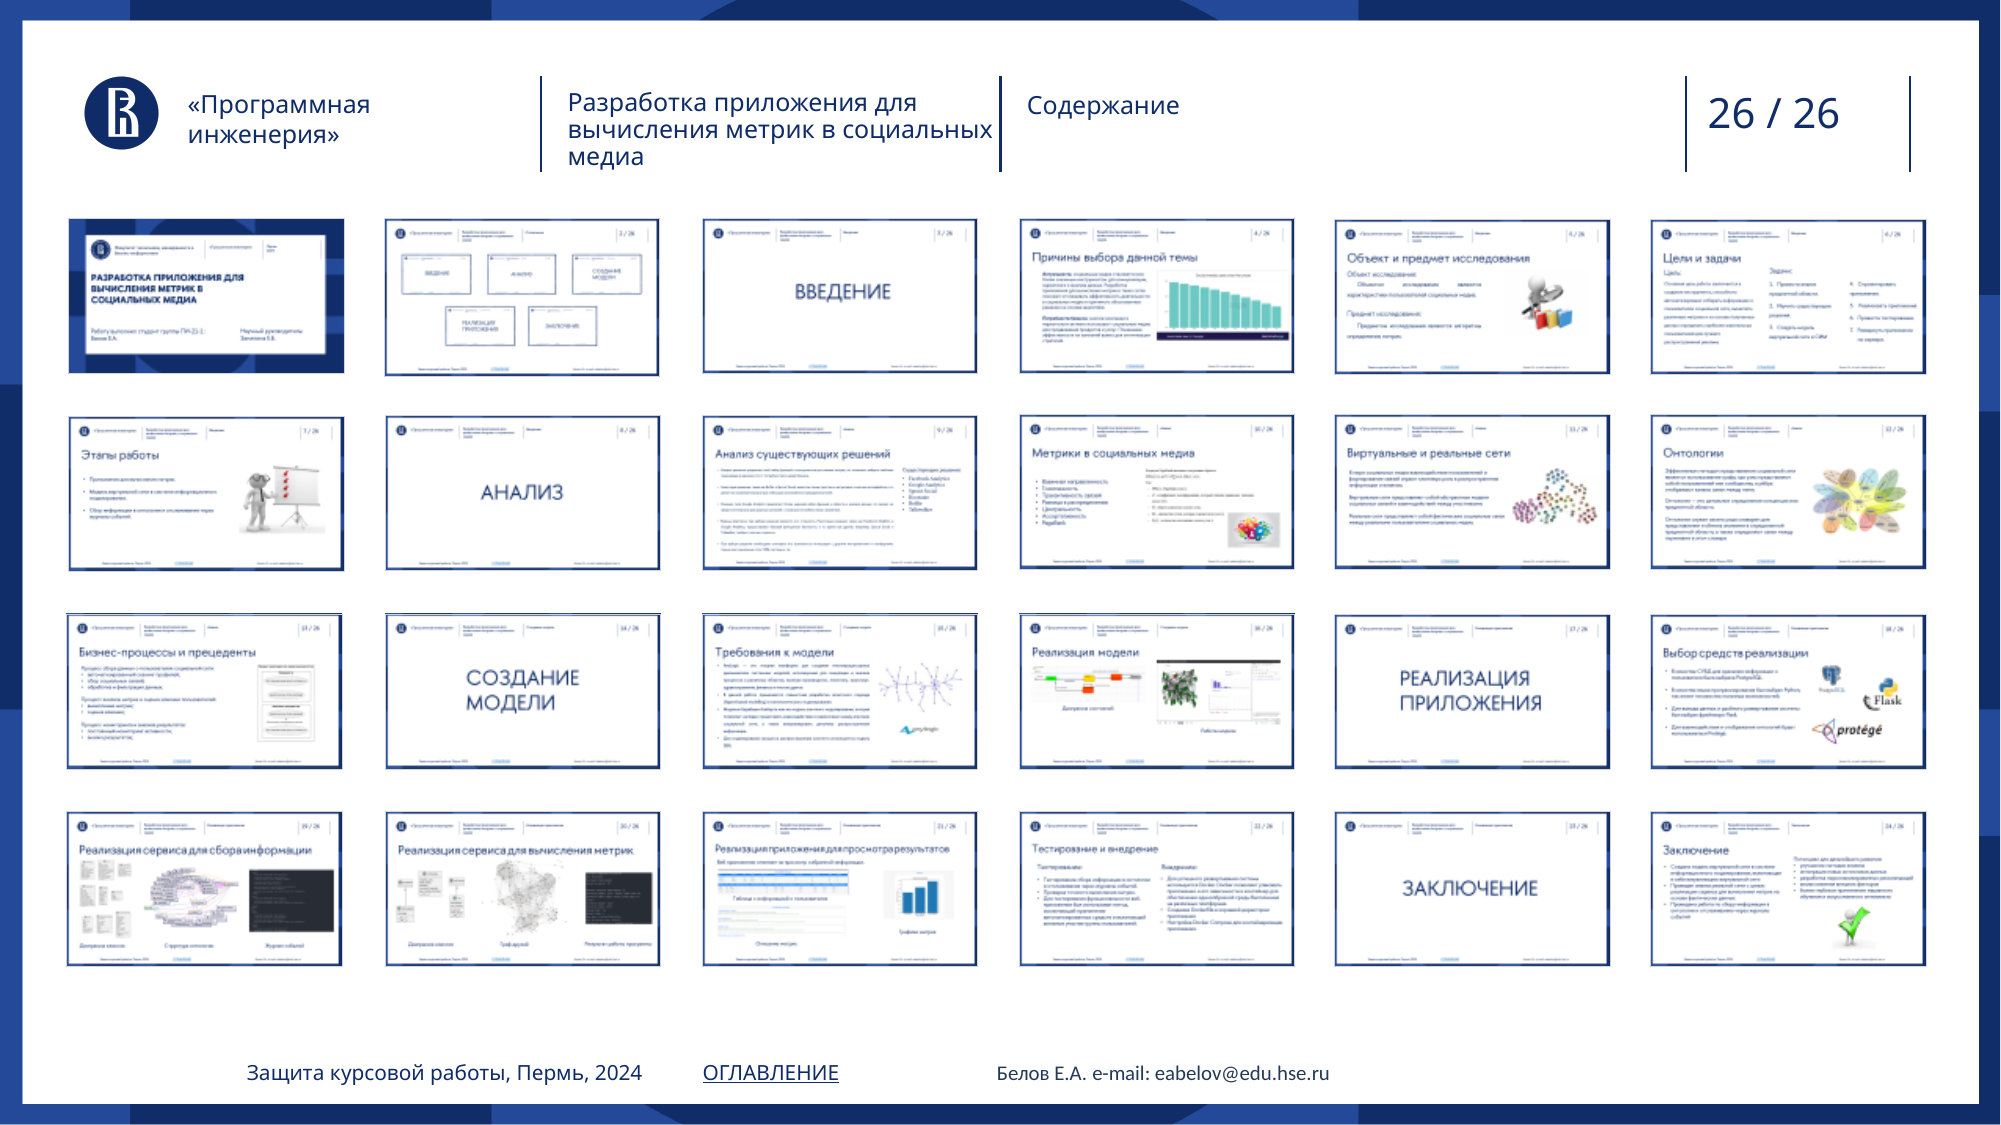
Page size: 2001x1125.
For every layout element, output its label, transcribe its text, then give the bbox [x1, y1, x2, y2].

list Содержание [1026, 90, 1367, 157]
text_box Защита курсовой работы, Пермь, 2024 ОГЛАВЛЕНИЕ Белов Е.А. e-mail: eabelov@edu.hse.ru [157, 1051, 2000, 1120]
picture [0, 0, 2001, 1125]
list «Программная инженерия» [187, 88, 500, 157]
list Разработка приложения для вычисления метрик в социальных медиа [567, 90, 1000, 157]
